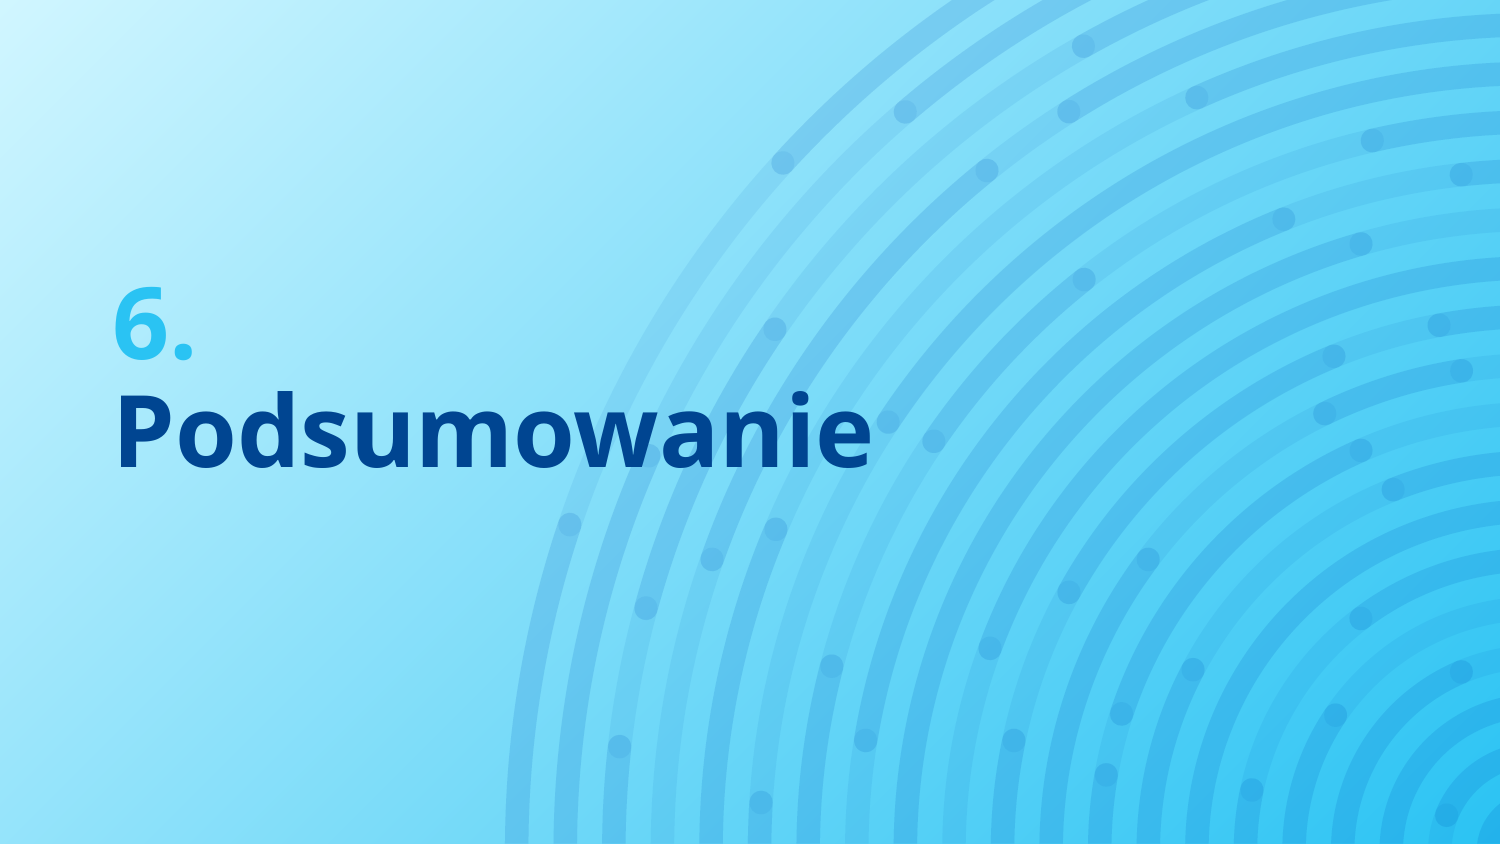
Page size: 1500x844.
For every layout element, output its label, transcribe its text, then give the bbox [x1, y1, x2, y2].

title 6. Podsumowanie [112, 273, 1388, 489]
